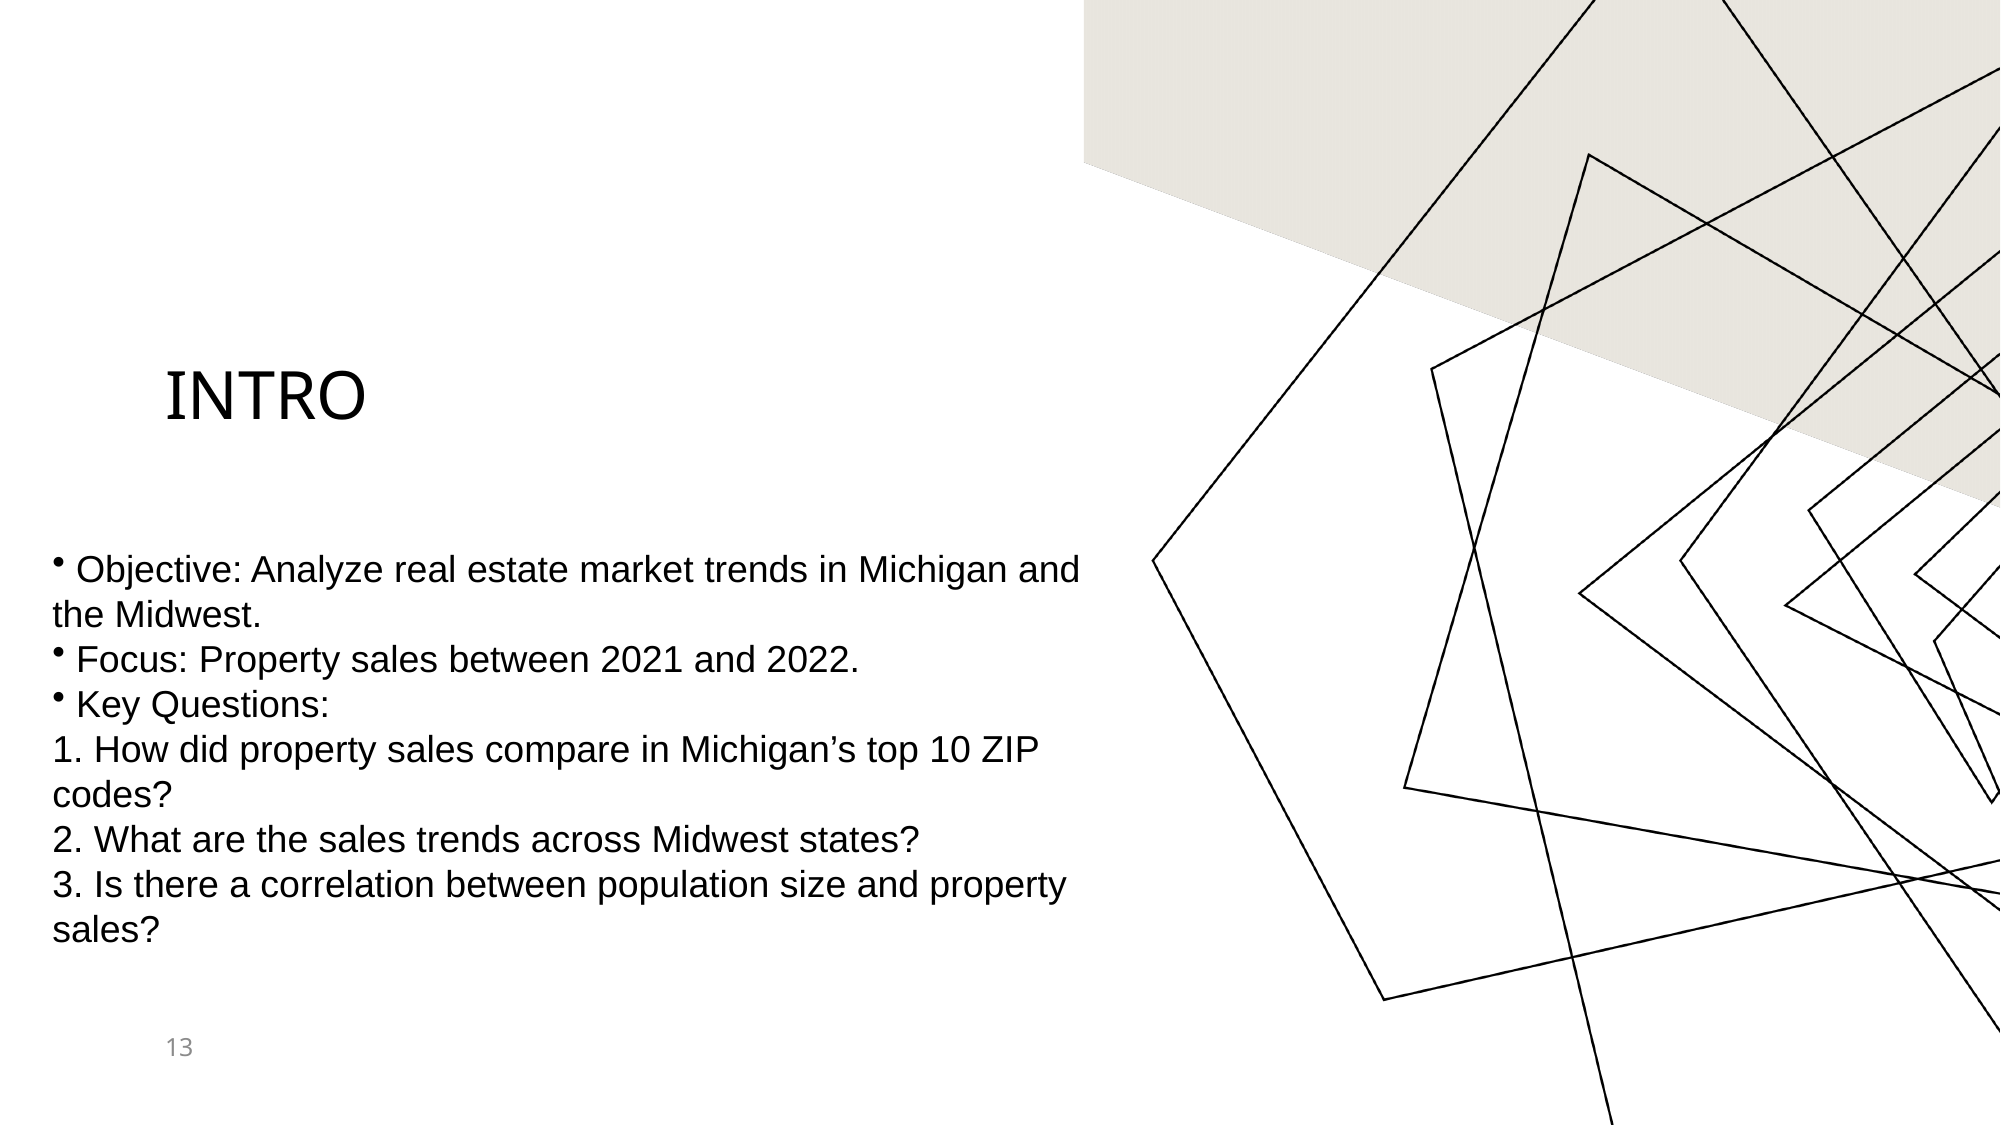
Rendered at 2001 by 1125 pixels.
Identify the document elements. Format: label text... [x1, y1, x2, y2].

title Intro [150, 51, 1000, 420]
list Objective: Analyze real estate market trends in Michigan and the Midwest. Focus: Property sales between 2021 and 2022. Key Questions: How did property sales compare in Michigan’s top 10 ZIP codes? What are the sales trends across Midwest states? Is there a correlation between population size and property sales? [37, 420, 1158, 1074]
picture [1083, 0, 2001, 1125]
